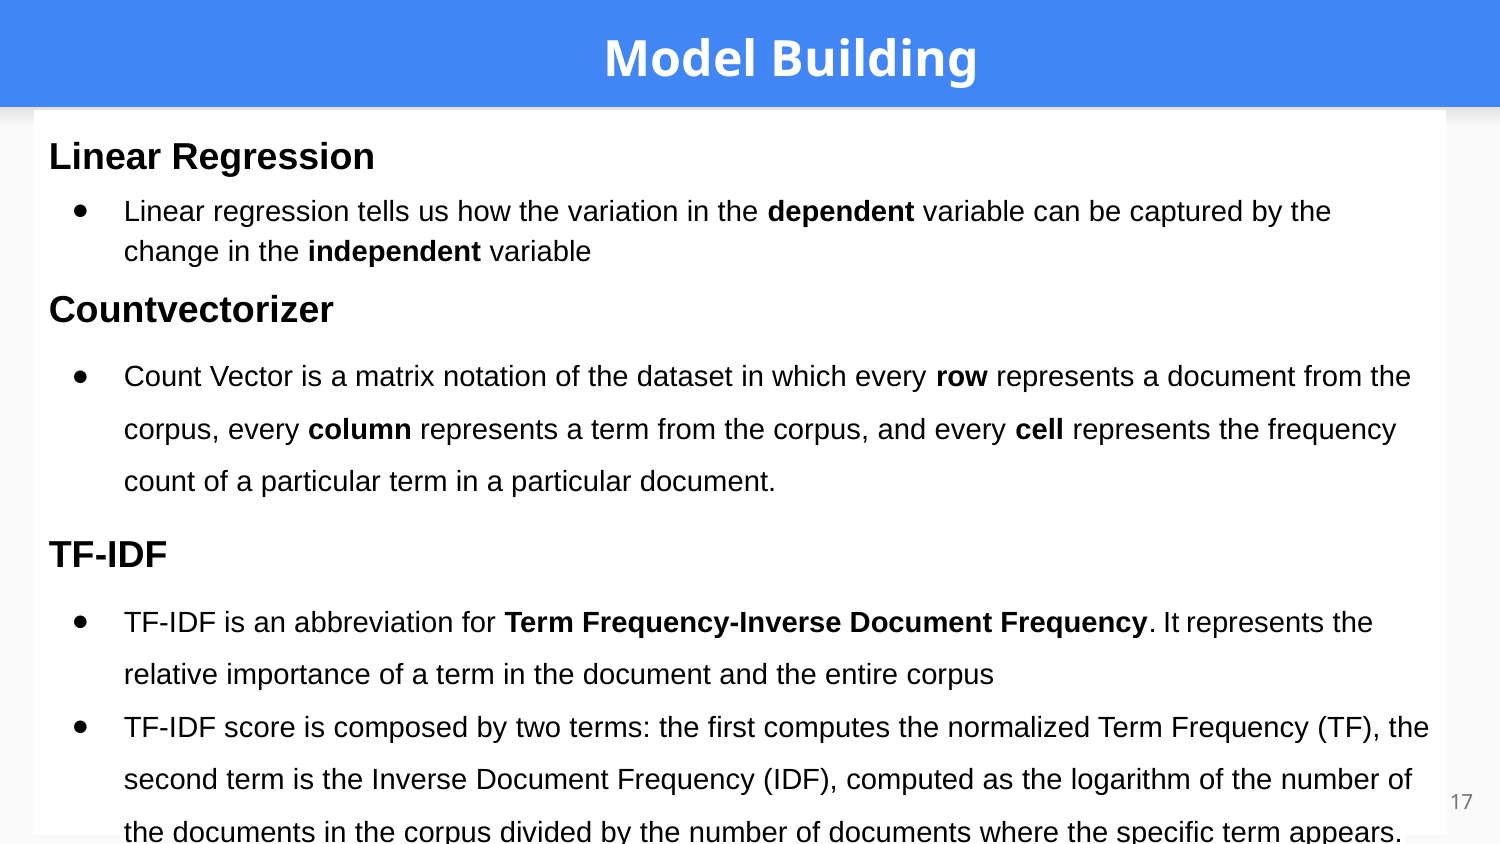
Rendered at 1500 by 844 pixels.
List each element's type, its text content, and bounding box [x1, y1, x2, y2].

title Model Building [16, 2, 1464, 102]
slide_number 17 [1447, 770, 1489, 835]
text_box Linear Regression Linear regression tells us how the variation in the dependent variable can be captured by the change in the independent variable Countvectorizer Count Vector is a matrix notation of the dataset in which every row represents a document from the corpus, every column represents a term from the corpus, and every cell represents the frequency count of a particular term in a particular document. TF-IDF TF-IDF is an abbreviation for Term Frequency-Inverse Document Frequency. It represents the relative importance of a term in the document and the entire corpus TF-IDF score is composed by two terms: the first computes the normalized Term Frequency (TF), the second term is the Inverse Document Frequency (IDF), computed as the logarithm of the number of the documents in the corpus divided by the number of documents where the specific term appears. [33, 110, 1447, 835]
